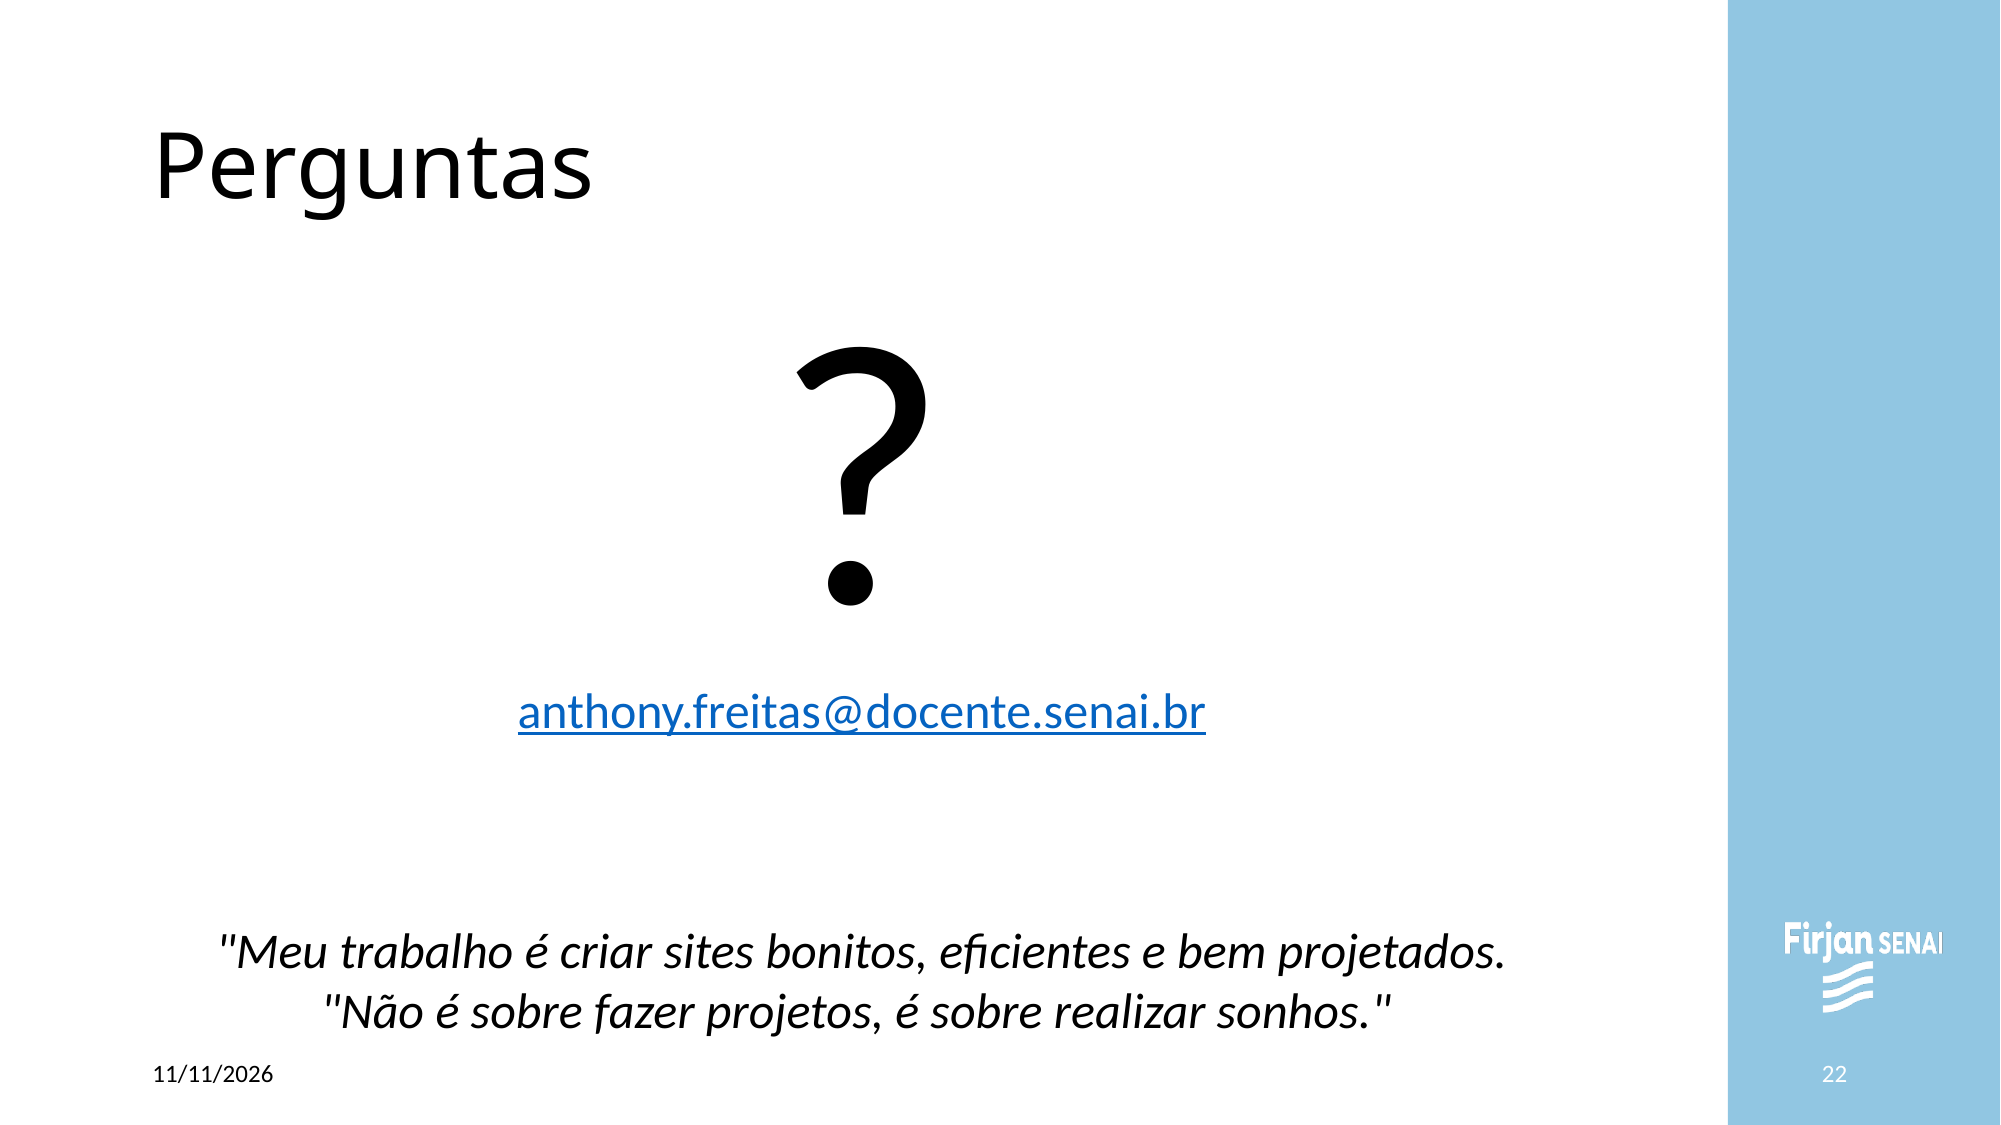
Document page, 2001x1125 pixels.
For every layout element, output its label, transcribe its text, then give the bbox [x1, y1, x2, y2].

picture [1780, 918, 1945, 1014]
text_box [1727, 0, 2000, 1125]
slide_number 22 [1685, 1042, 1863, 1103]
text_box ? anthony.freitas@docente.senai.br "Meu trabalho é criar sites bonitos, eficientes e bem projetados. "Não é sobre fazer projetos, é sobre realizar sonhos." [39, 220, 1685, 1106]
title Perguntas [137, 59, 1863, 278]
